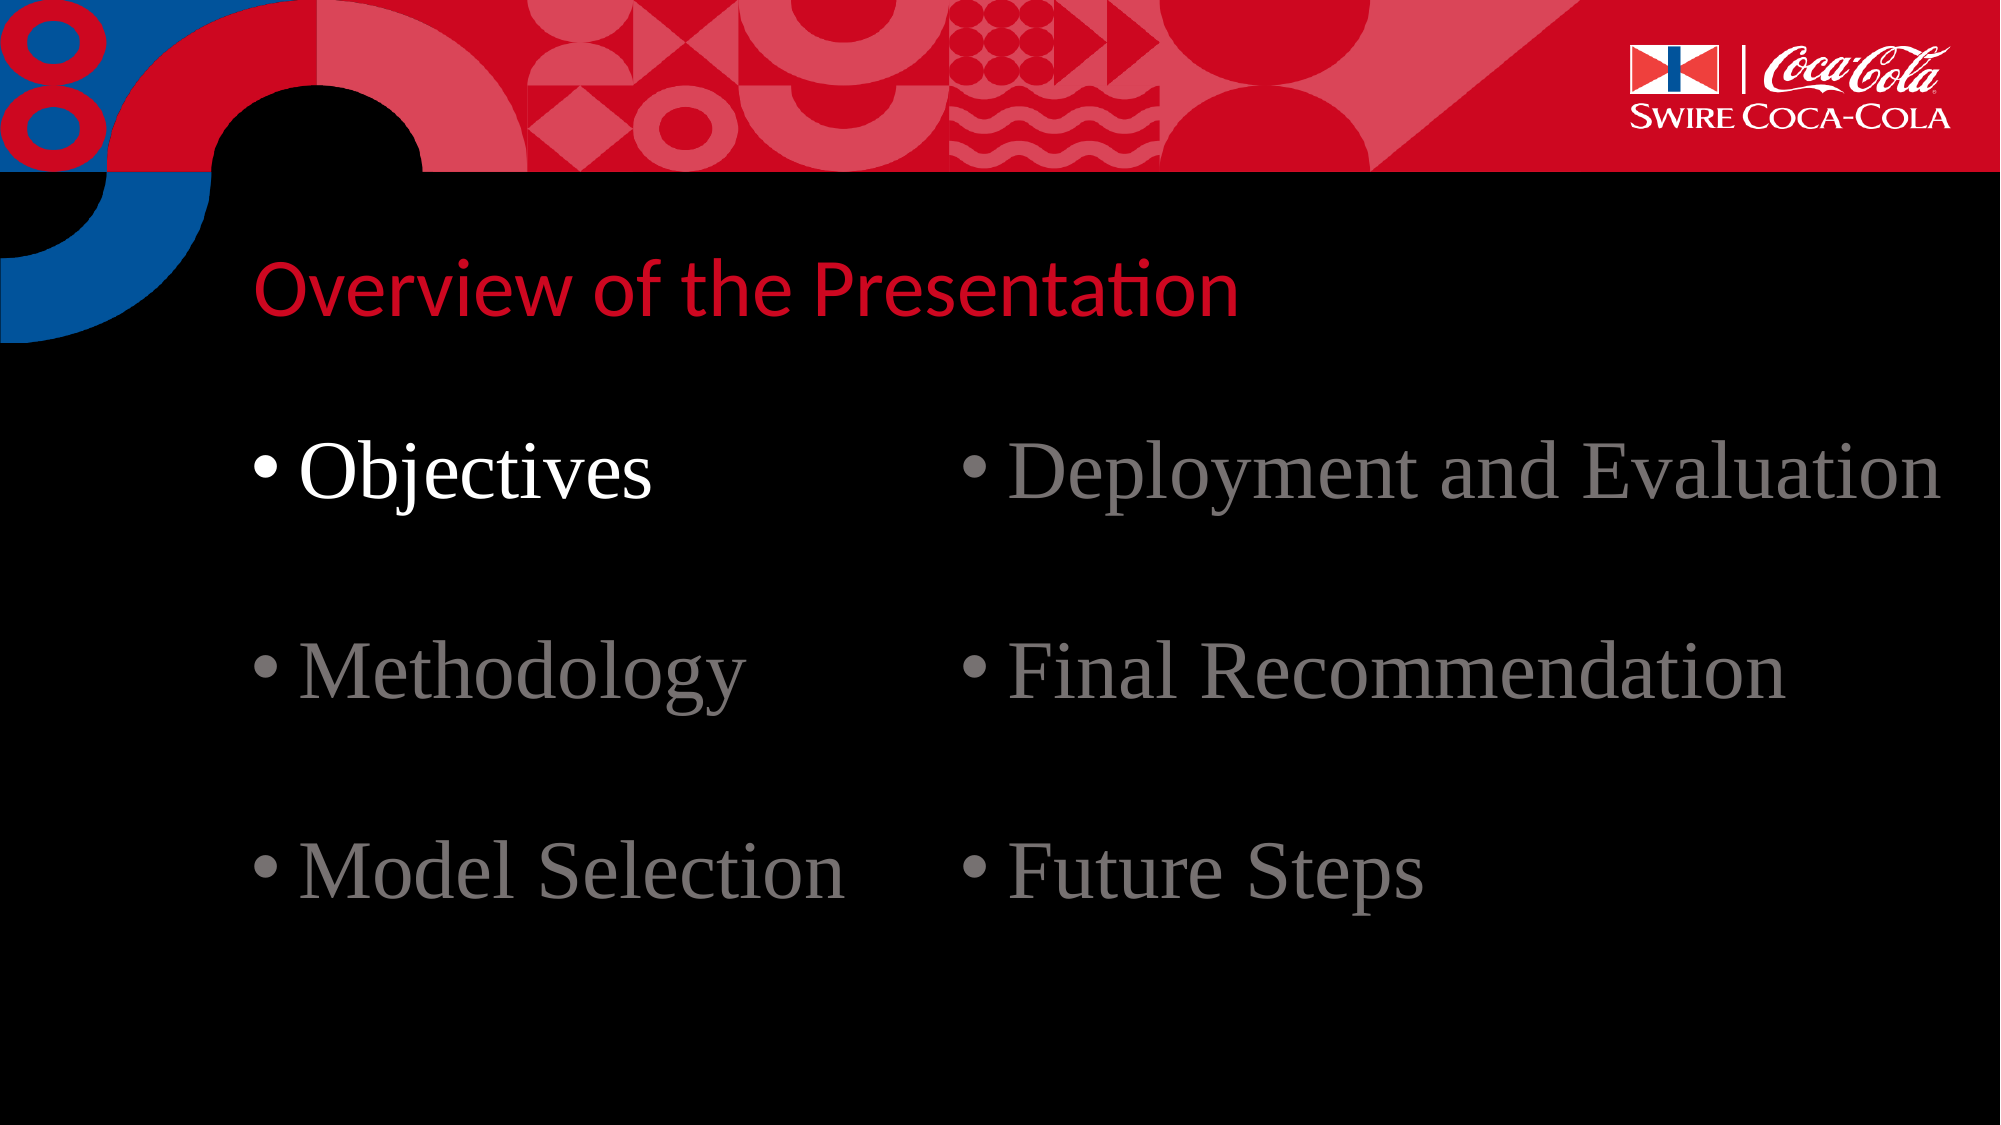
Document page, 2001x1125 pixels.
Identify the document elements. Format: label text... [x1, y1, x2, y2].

text_box Deployment and Evaluation Final Recommendation Future Steps [945, 408, 1958, 923]
text_box Objectives Methodology Model Selection [236, 408, 863, 923]
picture [0, 0, 2000, 343]
